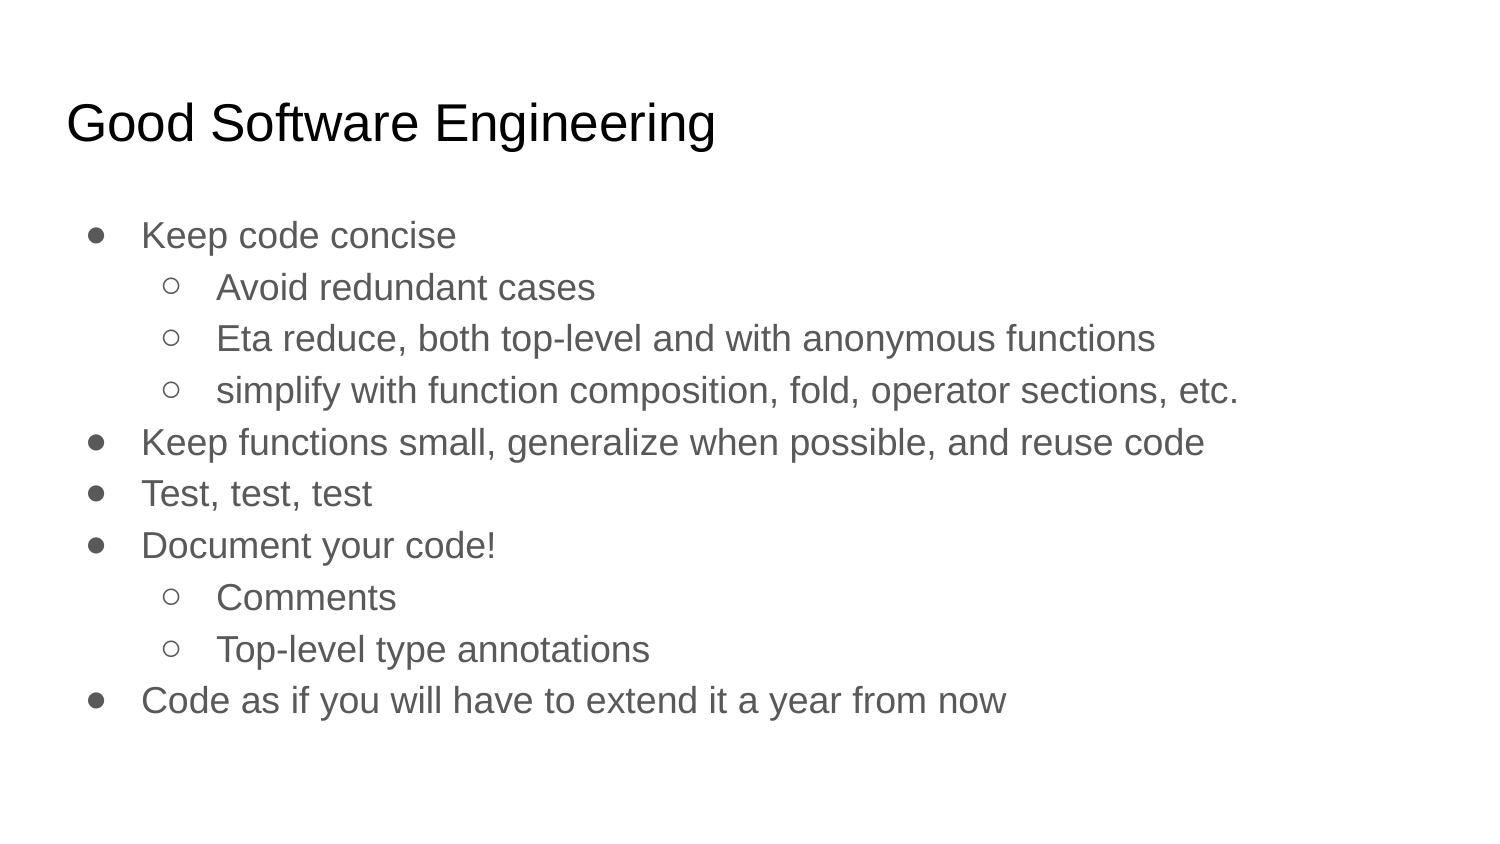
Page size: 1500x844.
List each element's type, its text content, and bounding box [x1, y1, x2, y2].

list Keep code concise Avoid redundant cases Eta reduce, both top-level and with anonymous functions simplify with function composition, fold, operator sections, etc. Keep functions small, generalize when possible, and reuse code Test, test, test Document your code! Comments Top-level type annotations Code as if you will have to extend it a year from now [51, 189, 1449, 750]
title Good Software Engineering [51, 72, 1449, 167]
